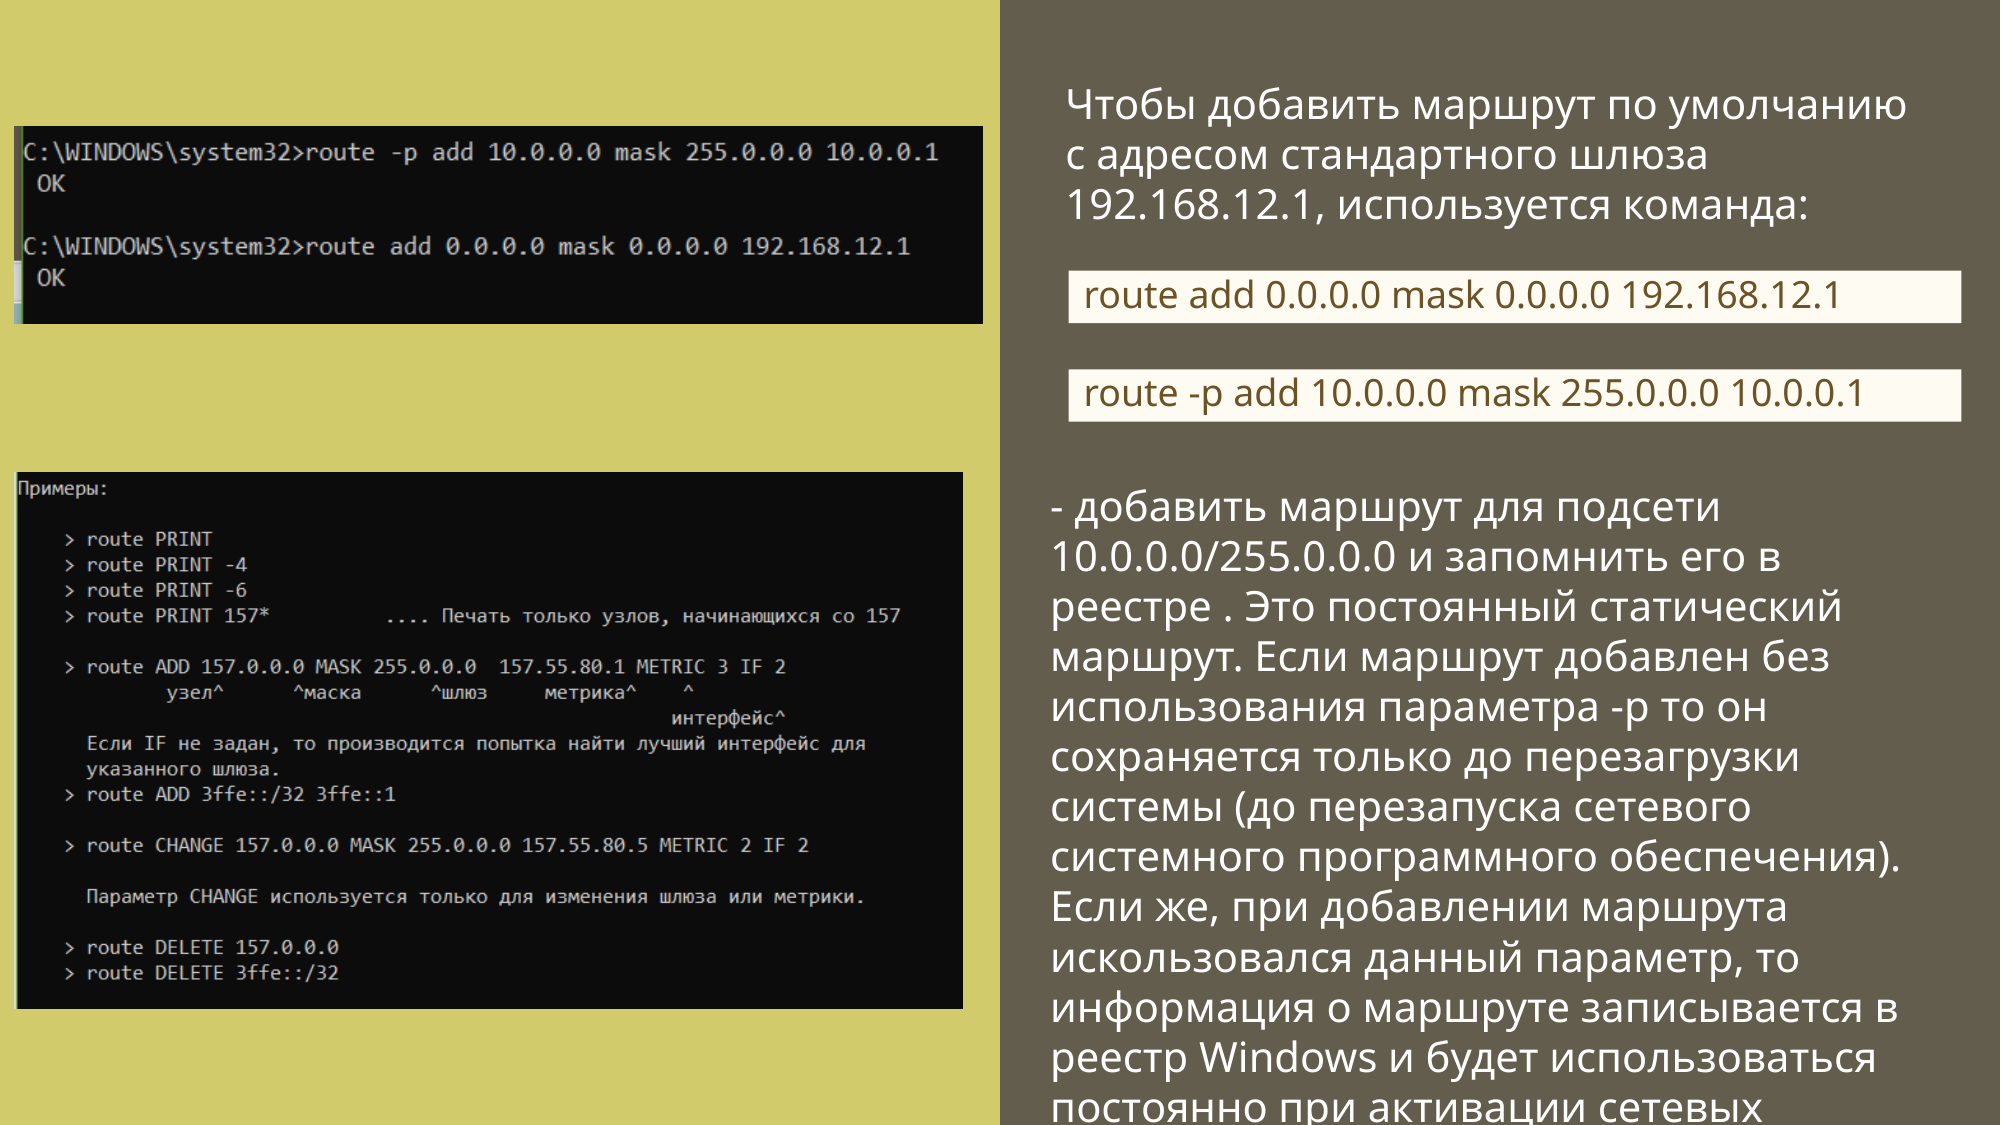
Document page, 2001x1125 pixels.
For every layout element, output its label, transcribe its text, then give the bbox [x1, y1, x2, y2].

picture [14, 126, 983, 324]
text_box route -p add 10.0.0.0 mask 255.0.0.0 10.0.0.1 [1068, 369, 1962, 422]
list Чтобы добавить маршрут по умолчанию с адресом стандартного шлюза 192.168.12.1, используется команда: [1050, 69, 1936, 246]
text_box - добавить маршрут для подсети 10.0.0.0/255.0.0.0 и запомнить его в реестре . Это постоянный статический маршрут. Если маршрут добавлен без использования параметра -p то он сохраняется только до перезагрузки системы (до перезапуска сетевого системного программного обеспечения). Если же, при добавлении маршрута искользовался данный параметр, то информация о маршруте записывается в реестр Windows и будет использоваться постоянно при активации сетевых интерфейсов. [1035, 472, 1962, 1125]
text_box route add 0.0.0.0 mask 0.0.0.0 192.168.12.1 [1068, 270, 1962, 324]
picture [14, 472, 963, 1009]
